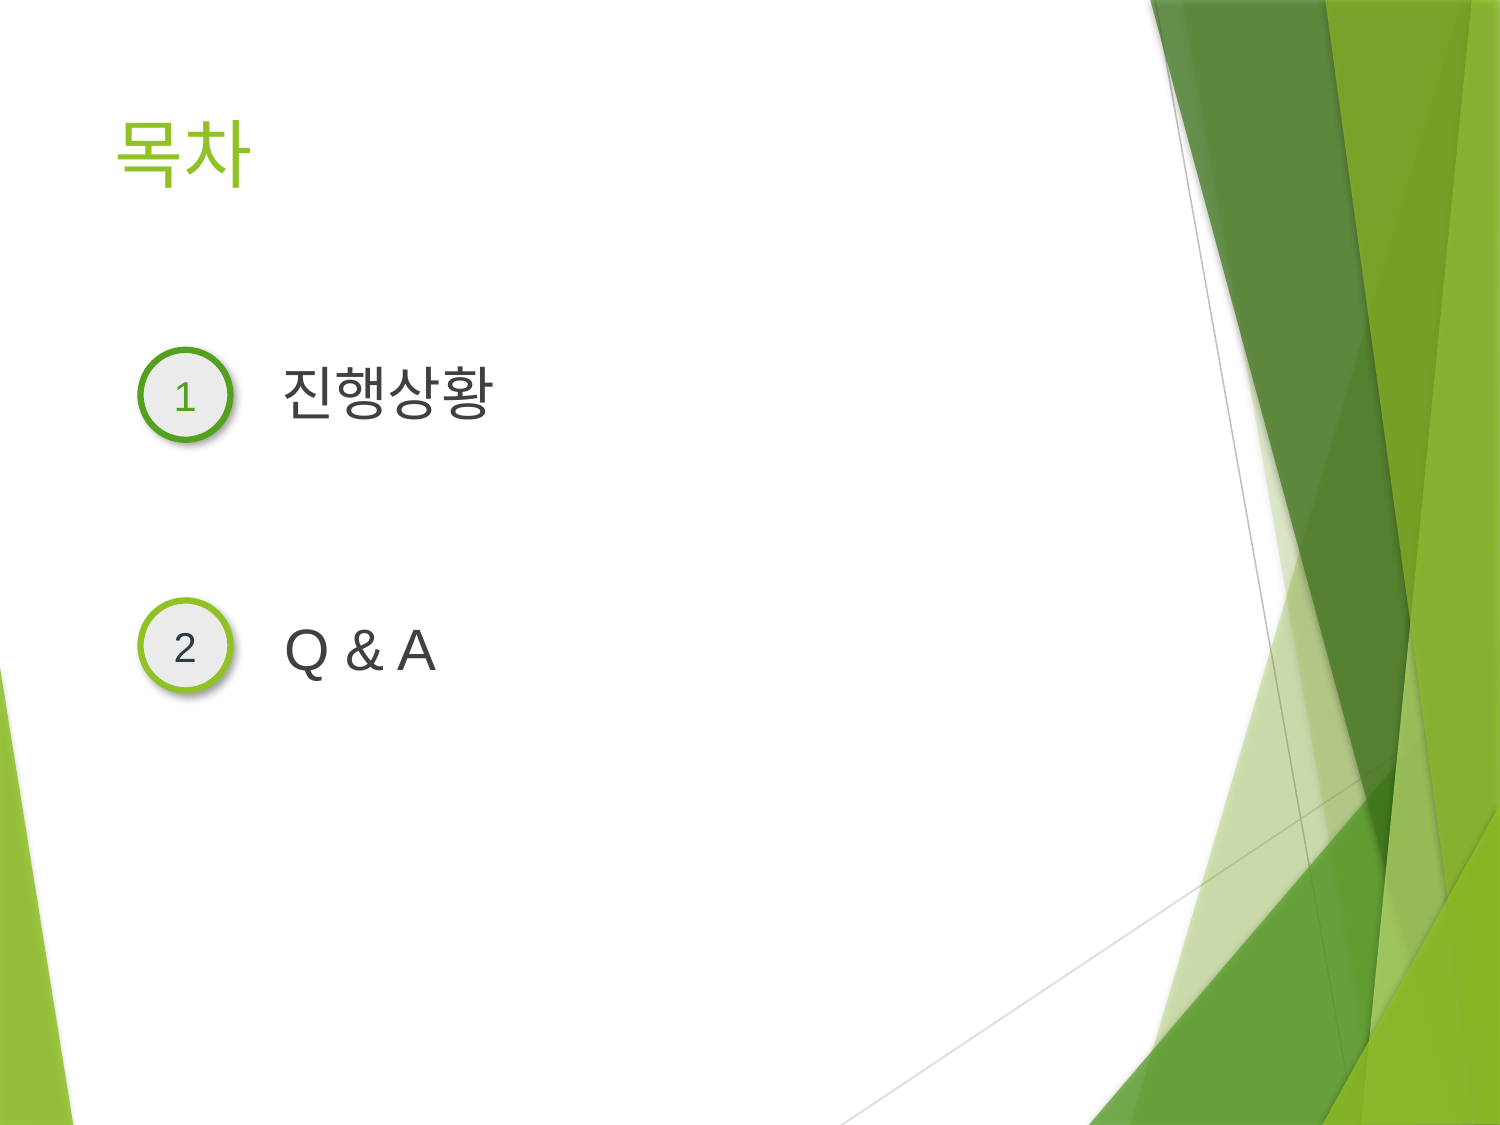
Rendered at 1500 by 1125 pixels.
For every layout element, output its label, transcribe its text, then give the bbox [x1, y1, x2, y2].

text_box 2 [138, 598, 232, 692]
text_box 1 [138, 348, 232, 442]
text_box Q & A [269, 604, 881, 690]
text_box 진행상황 [266, 349, 821, 435]
title 목차 [99, 99, 1142, 317]
